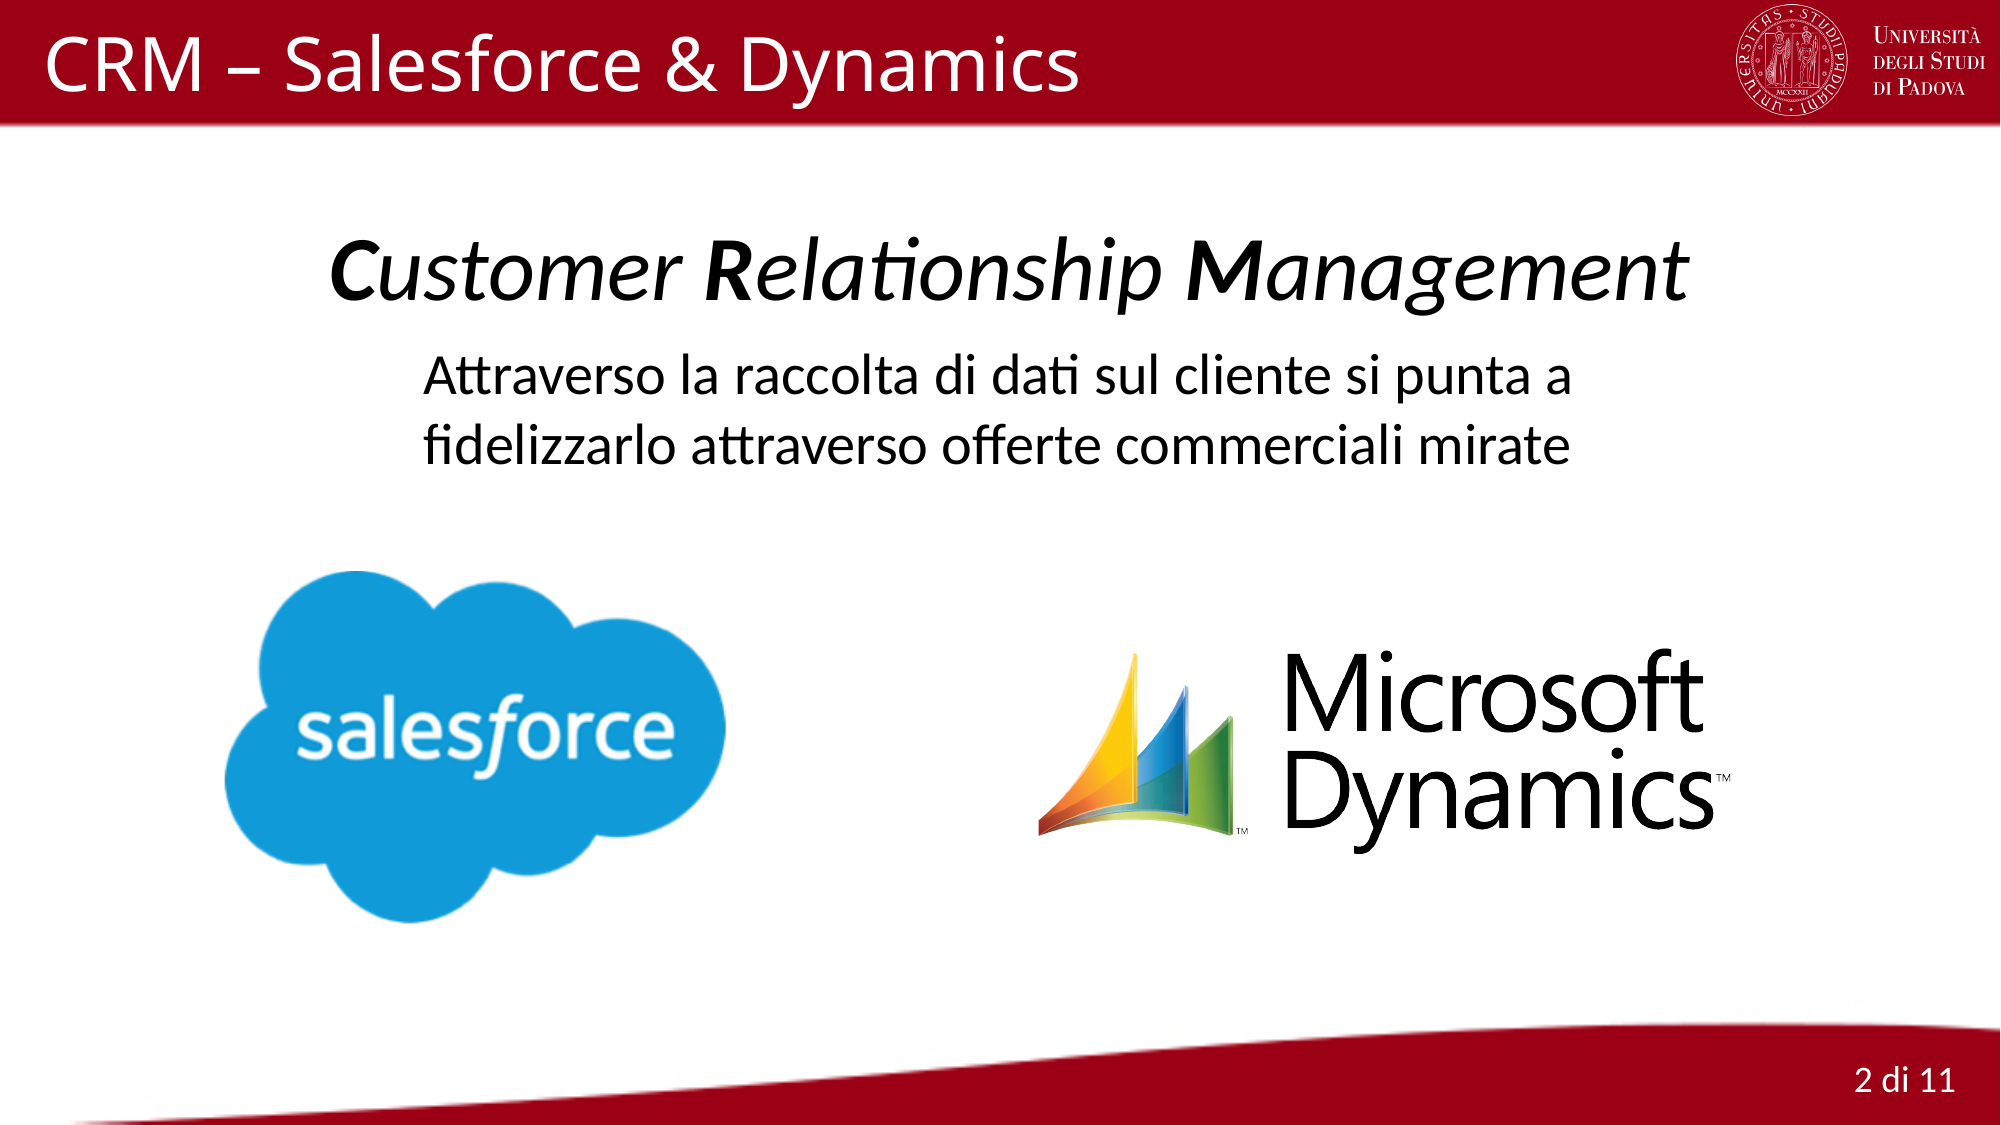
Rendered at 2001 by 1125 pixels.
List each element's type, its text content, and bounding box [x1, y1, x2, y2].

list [1736, 4, 1985, 116]
text_box Attraverso la raccolta di dati sul cliente si punta a fidelizzarlo attraverso offerte commerciali mirate [409, 328, 1693, 484]
text_box 2 di 11 [1839, 1047, 1984, 1108]
text_box Customer Relationship Management [314, 201, 1789, 327]
picture [0, 0, 2001, 1125]
title CRM – Salesforce & Dynamics [29, 18, 1736, 116]
